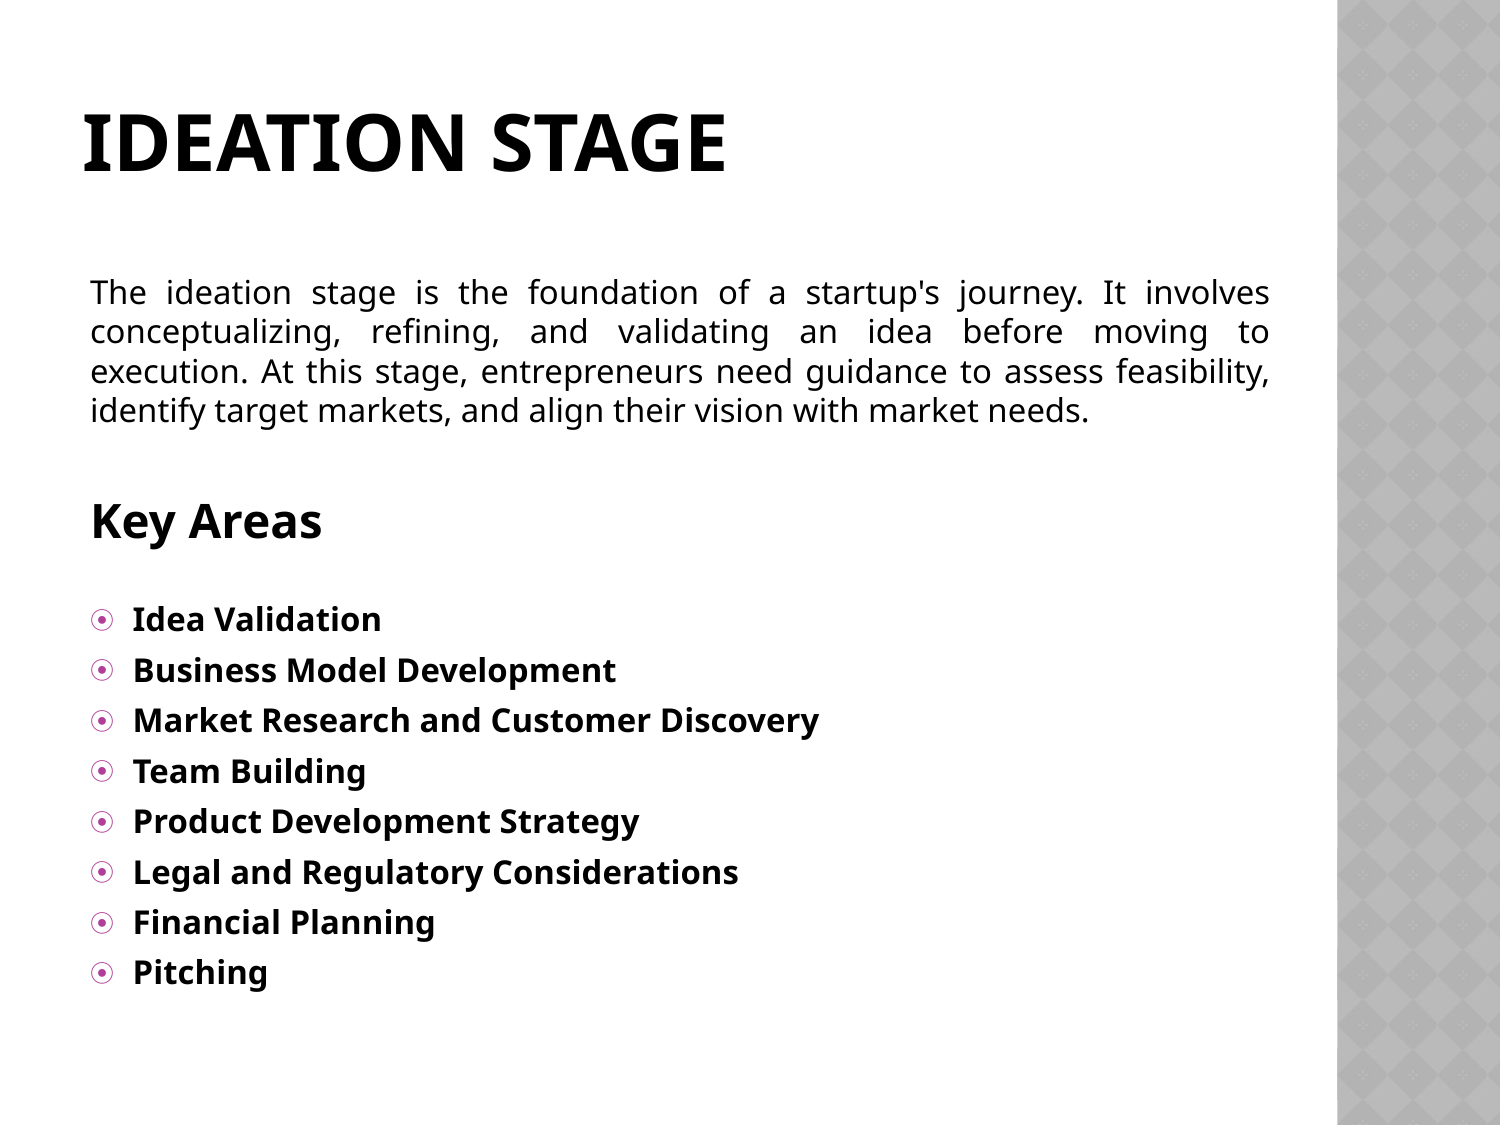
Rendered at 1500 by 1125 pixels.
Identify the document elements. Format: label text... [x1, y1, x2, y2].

list The ideation stage is the foundation of a startup's journey. It involves conceptualizing, refining, and validating an idea before moving to execution. At this stage, entrepreneurs need guidance to assess feasibility, identify target markets, and align their vision with market needs. Key Areas Idea Validation Business Model Development Market Research and Customer Discovery Team Building Product Development Strategy Legal and Regulatory Considerations Financial Planning Pitching [75, 264, 1288, 1013]
title IDEATION STAGE [75, 52, 1263, 188]
